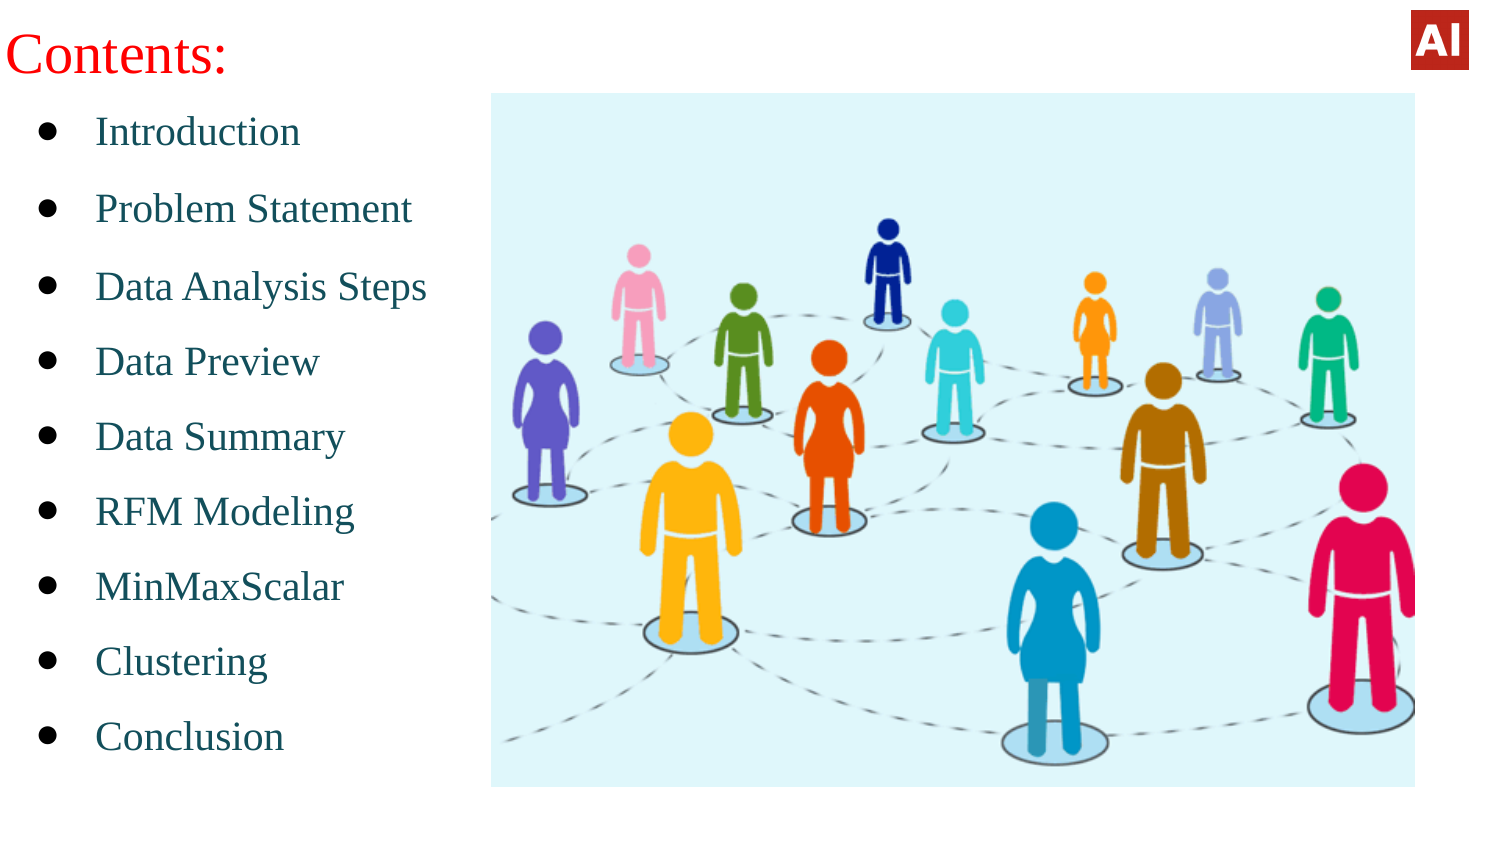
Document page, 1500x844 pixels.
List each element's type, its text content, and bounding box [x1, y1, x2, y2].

text_box Introduction Problem Statement Data Analysis Steps Data Preview Data Summary RFM Modeling MinMaxScalar Clustering Conclusion [18, 71, 661, 766]
title Contents: [0, 0, 1440, 94]
picture [490, 93, 1415, 787]
picture [1440, 10, 1469, 70]
